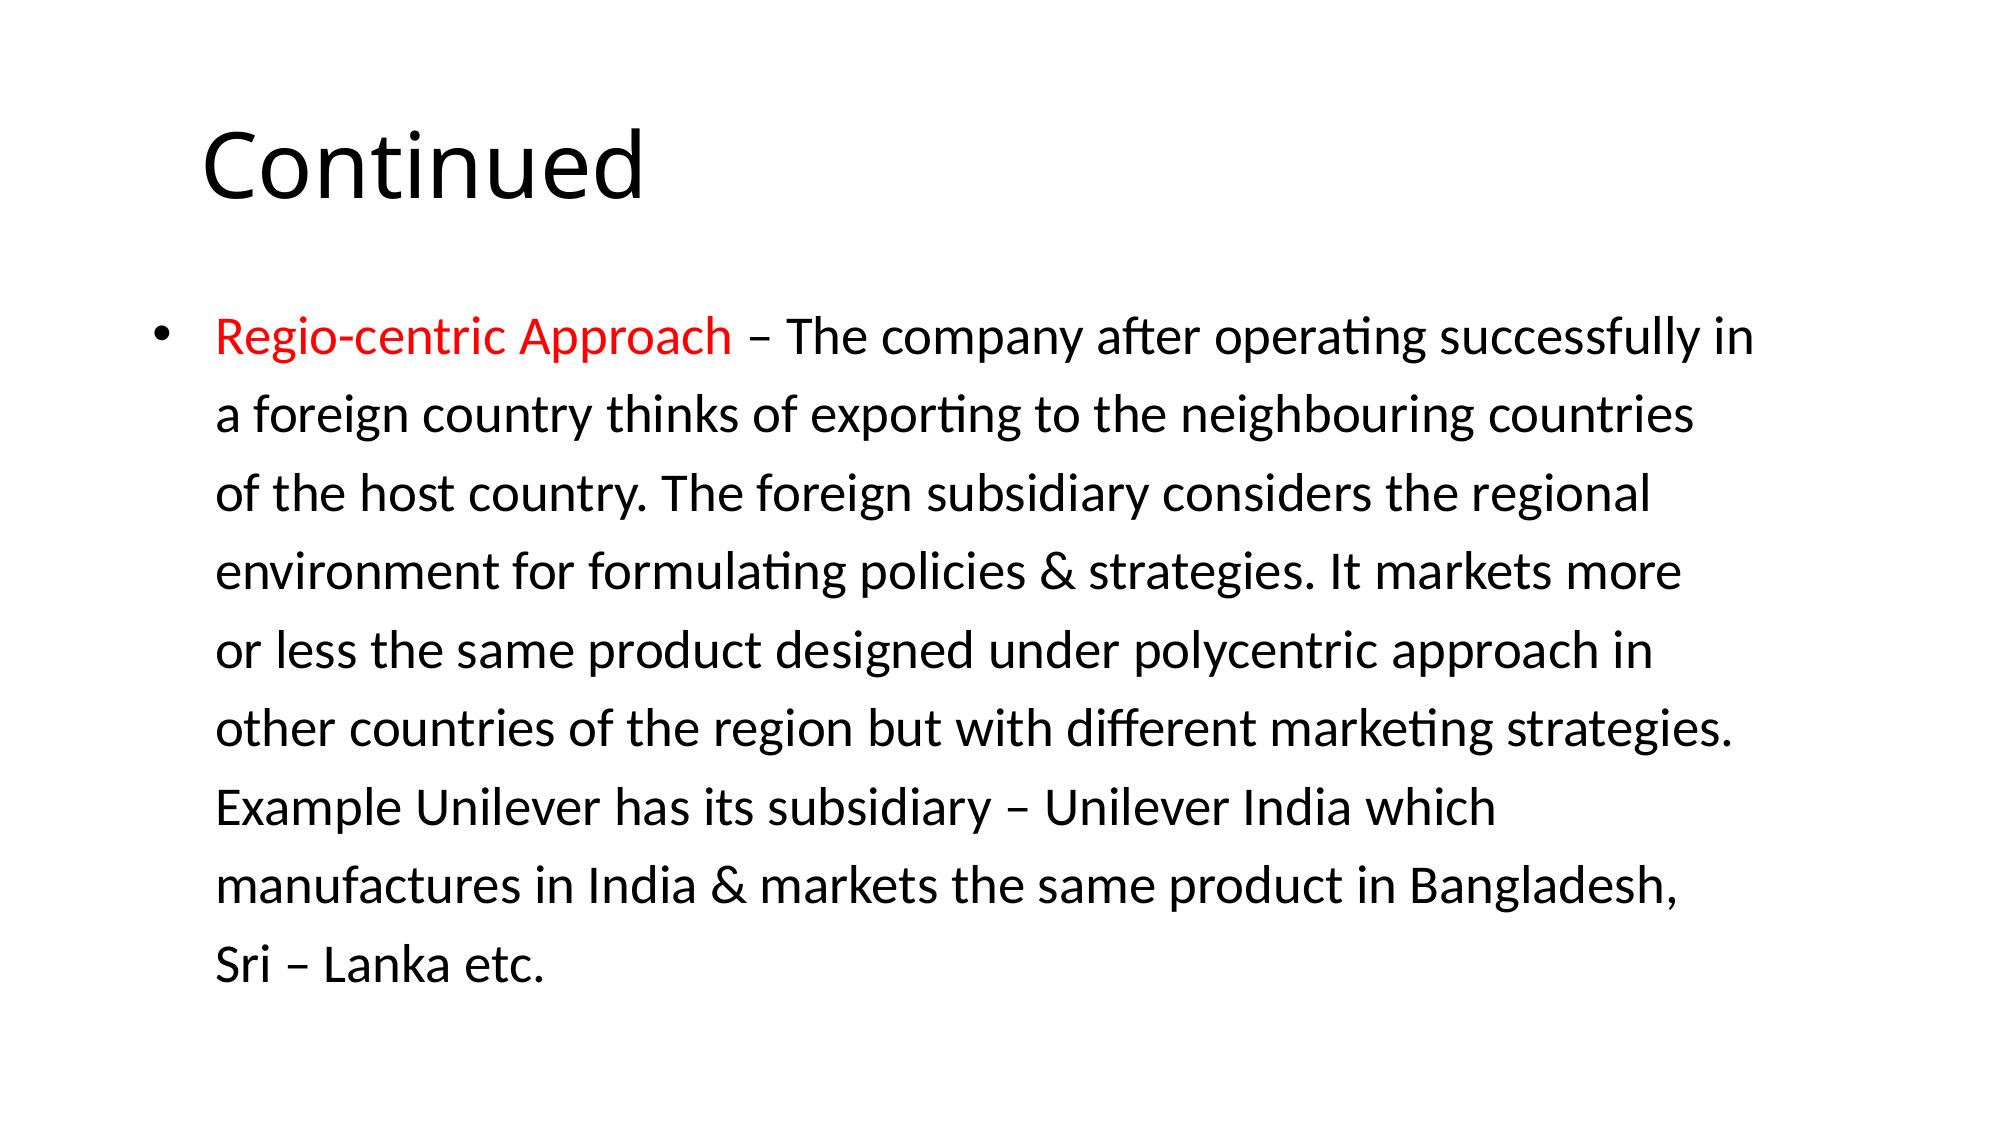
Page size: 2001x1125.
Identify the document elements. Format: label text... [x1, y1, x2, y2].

title Continued [137, 59, 1863, 278]
list Regio-centric Approach – The company after operating successfully in a foreign country thinks of exporting to the neighbouring countries of the host country. The foreign subsidiary considers the regional environment for formulating policies & strategies. It markets more or less the same product designed under polycentric approach in other countries of the region but with different marketing strategies. Example Unilever has its subsidiary – Unilever India which manufactures in India & markets the same product in Bangladesh, Sri – Lanka etc. [137, 299, 1863, 1014]
